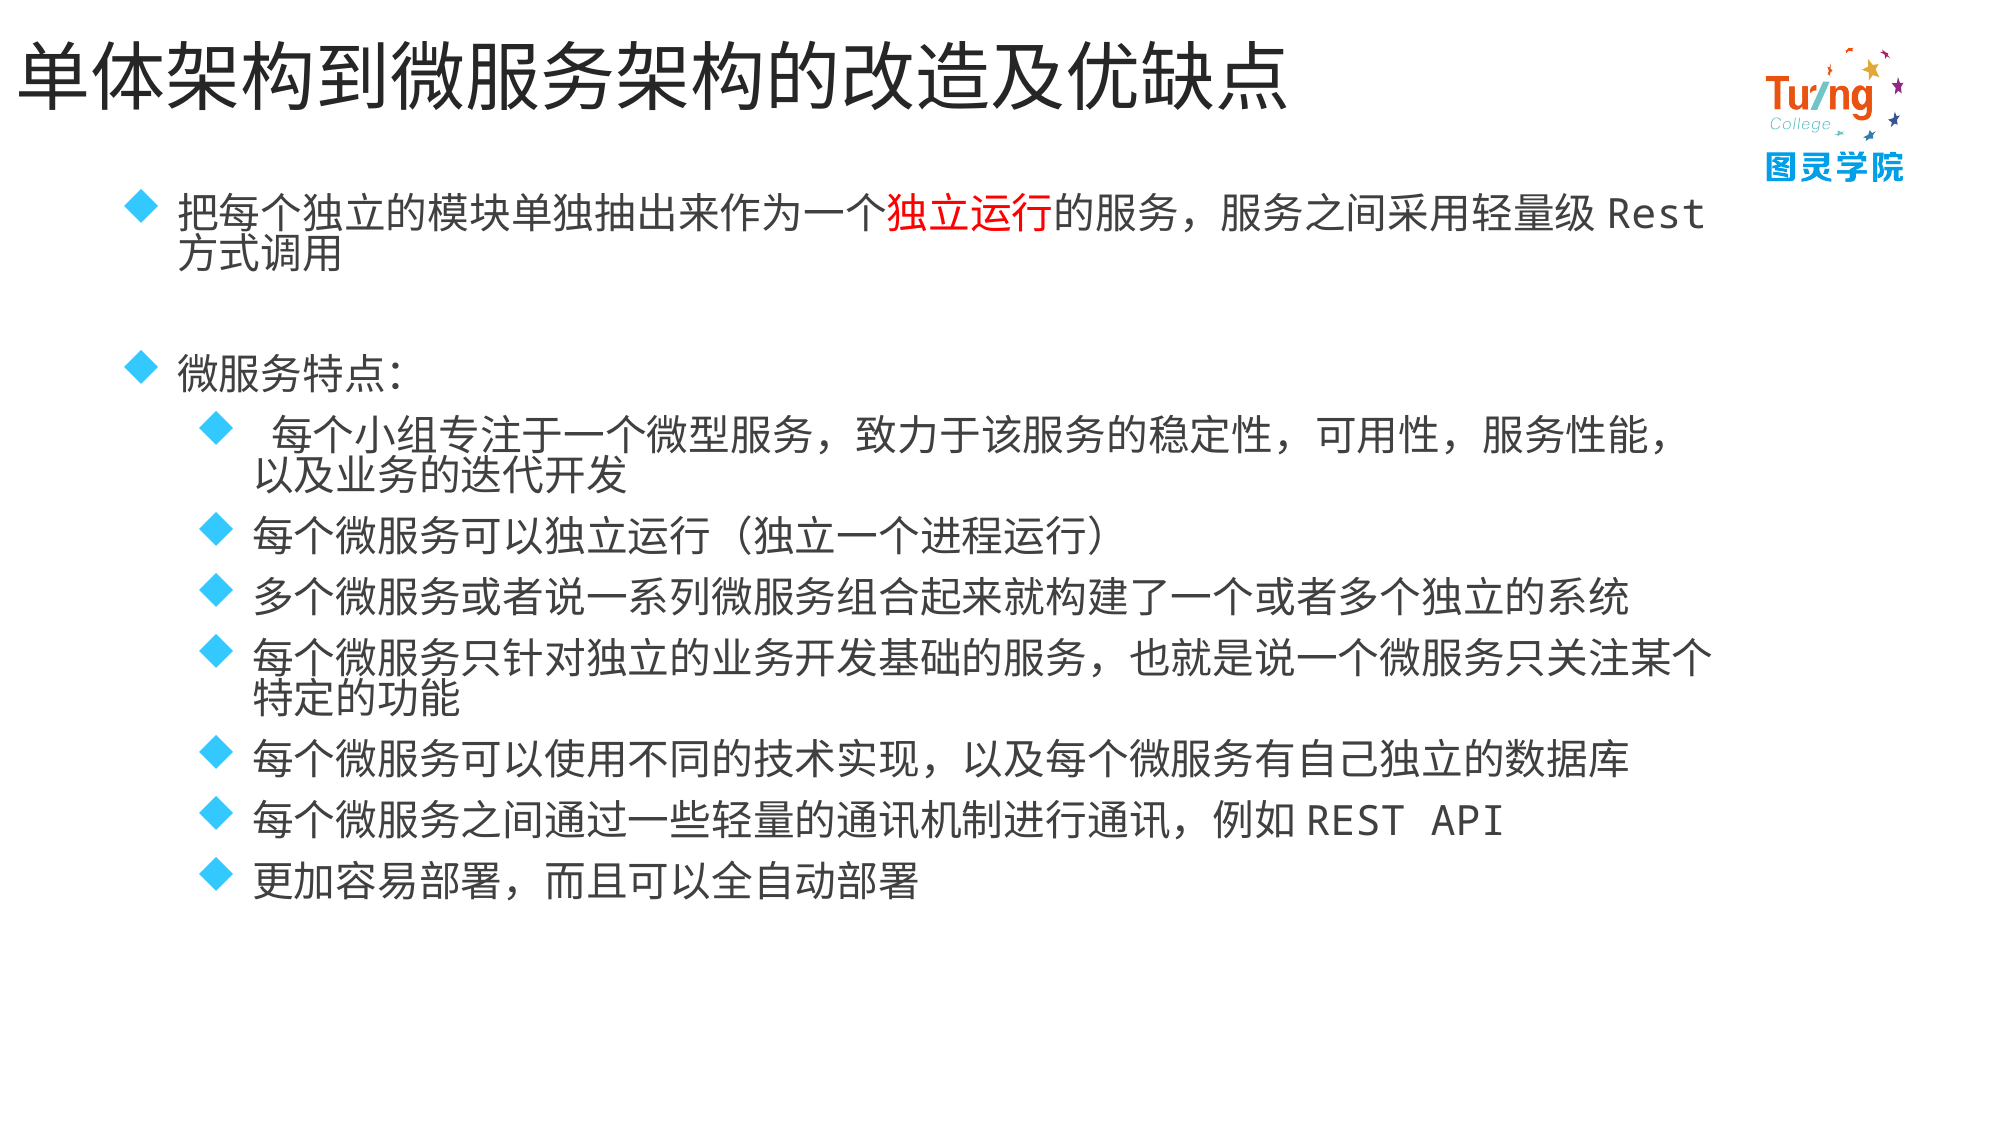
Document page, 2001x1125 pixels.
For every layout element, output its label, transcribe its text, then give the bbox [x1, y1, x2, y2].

title 单体架构到微服务架构的改造及优缺点 [0, 21, 1411, 127]
list 把每个独立的模块单独抽出来作为一个独立运行的服务，服务之间采用轻量级Rest方式调用 微服务特点： 每个小组专注于一个微型服务，致力于该服务的稳定性，可用性，服务性能，以及业务的迭代开发 每个微服务可以独立运行（独立一个进程运行） 多个微服务或者说一系列微服务组合起来就构建了一个或者多个独立的系统 每个微服务只针对独立的业务开发基础的服务，也就是说一个微服务只关注某个特定的功能 每个微服务可以使用不同的技术实现，以及每个微服务有自己独立的数据库 每个微服务之间通过一些轻量的通讯机制进行通讯，例如REST API 更加容易部署，而且可以全自动部署 [105, 188, 1742, 1040]
picture [1735, 26, 1941, 203]
